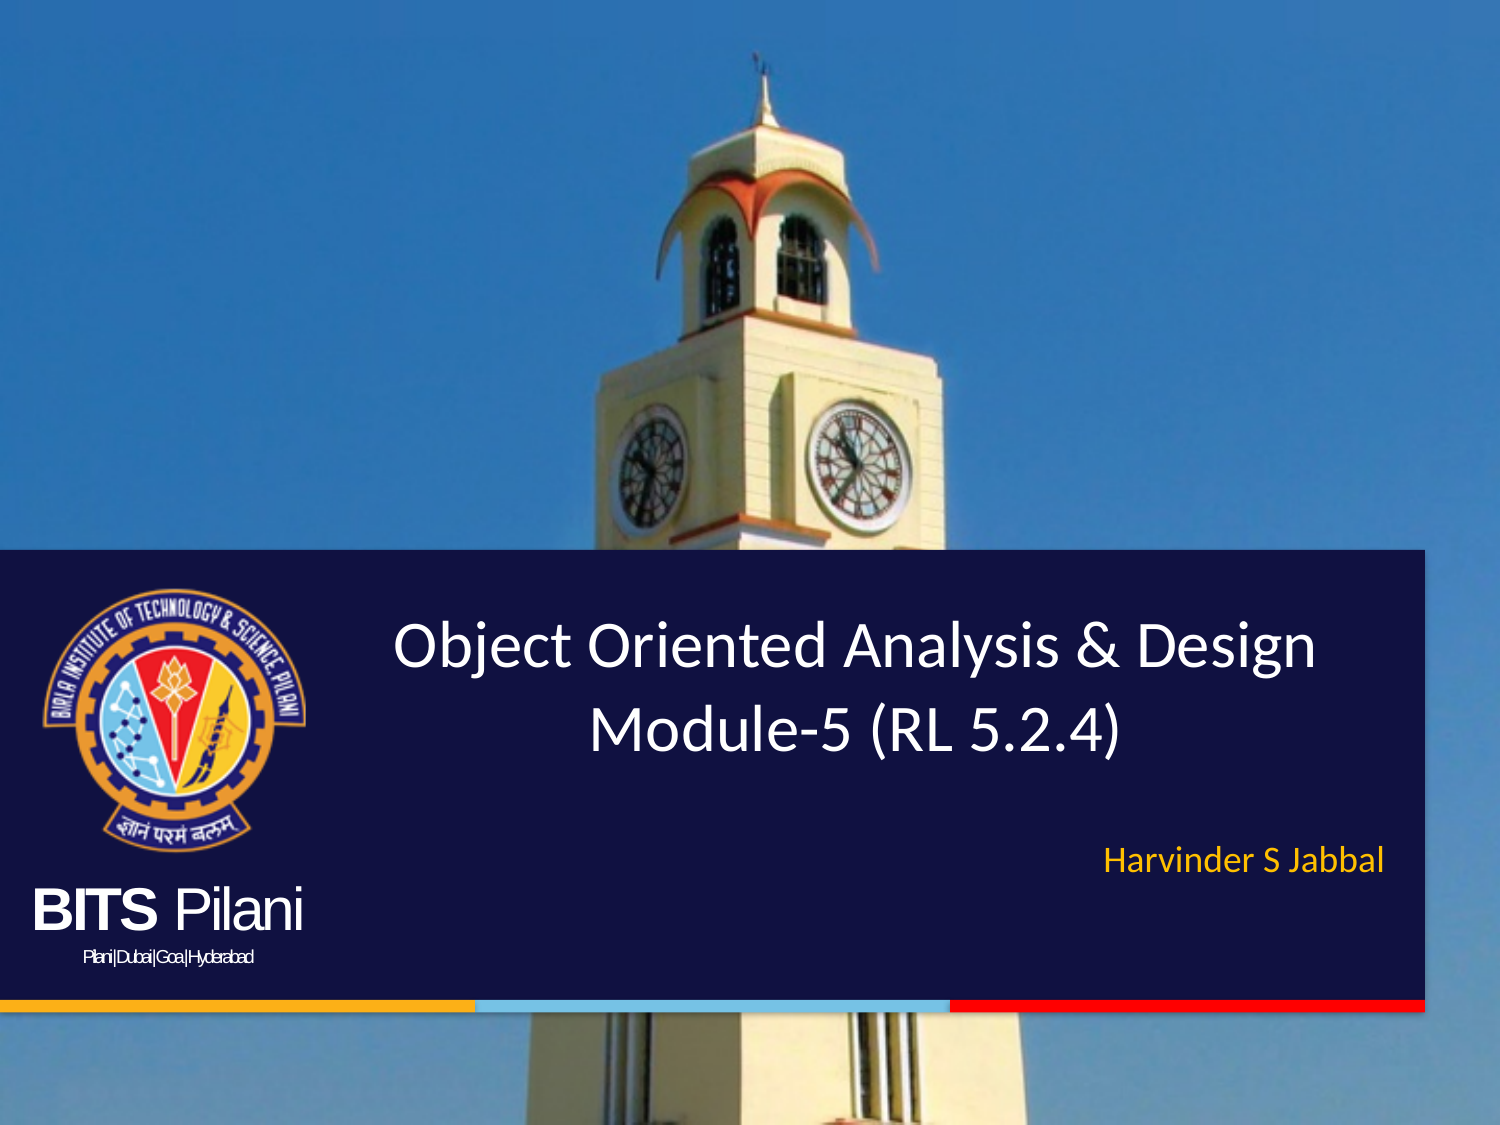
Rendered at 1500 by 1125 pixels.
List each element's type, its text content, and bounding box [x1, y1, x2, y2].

title Object Oriented Analysis & Design Module-5 (RL 5.2.4) [300, 549, 1413, 813]
list Harvinder S Jabbal [412, 825, 1400, 1000]
picture [0, 0, 1500, 1125]
